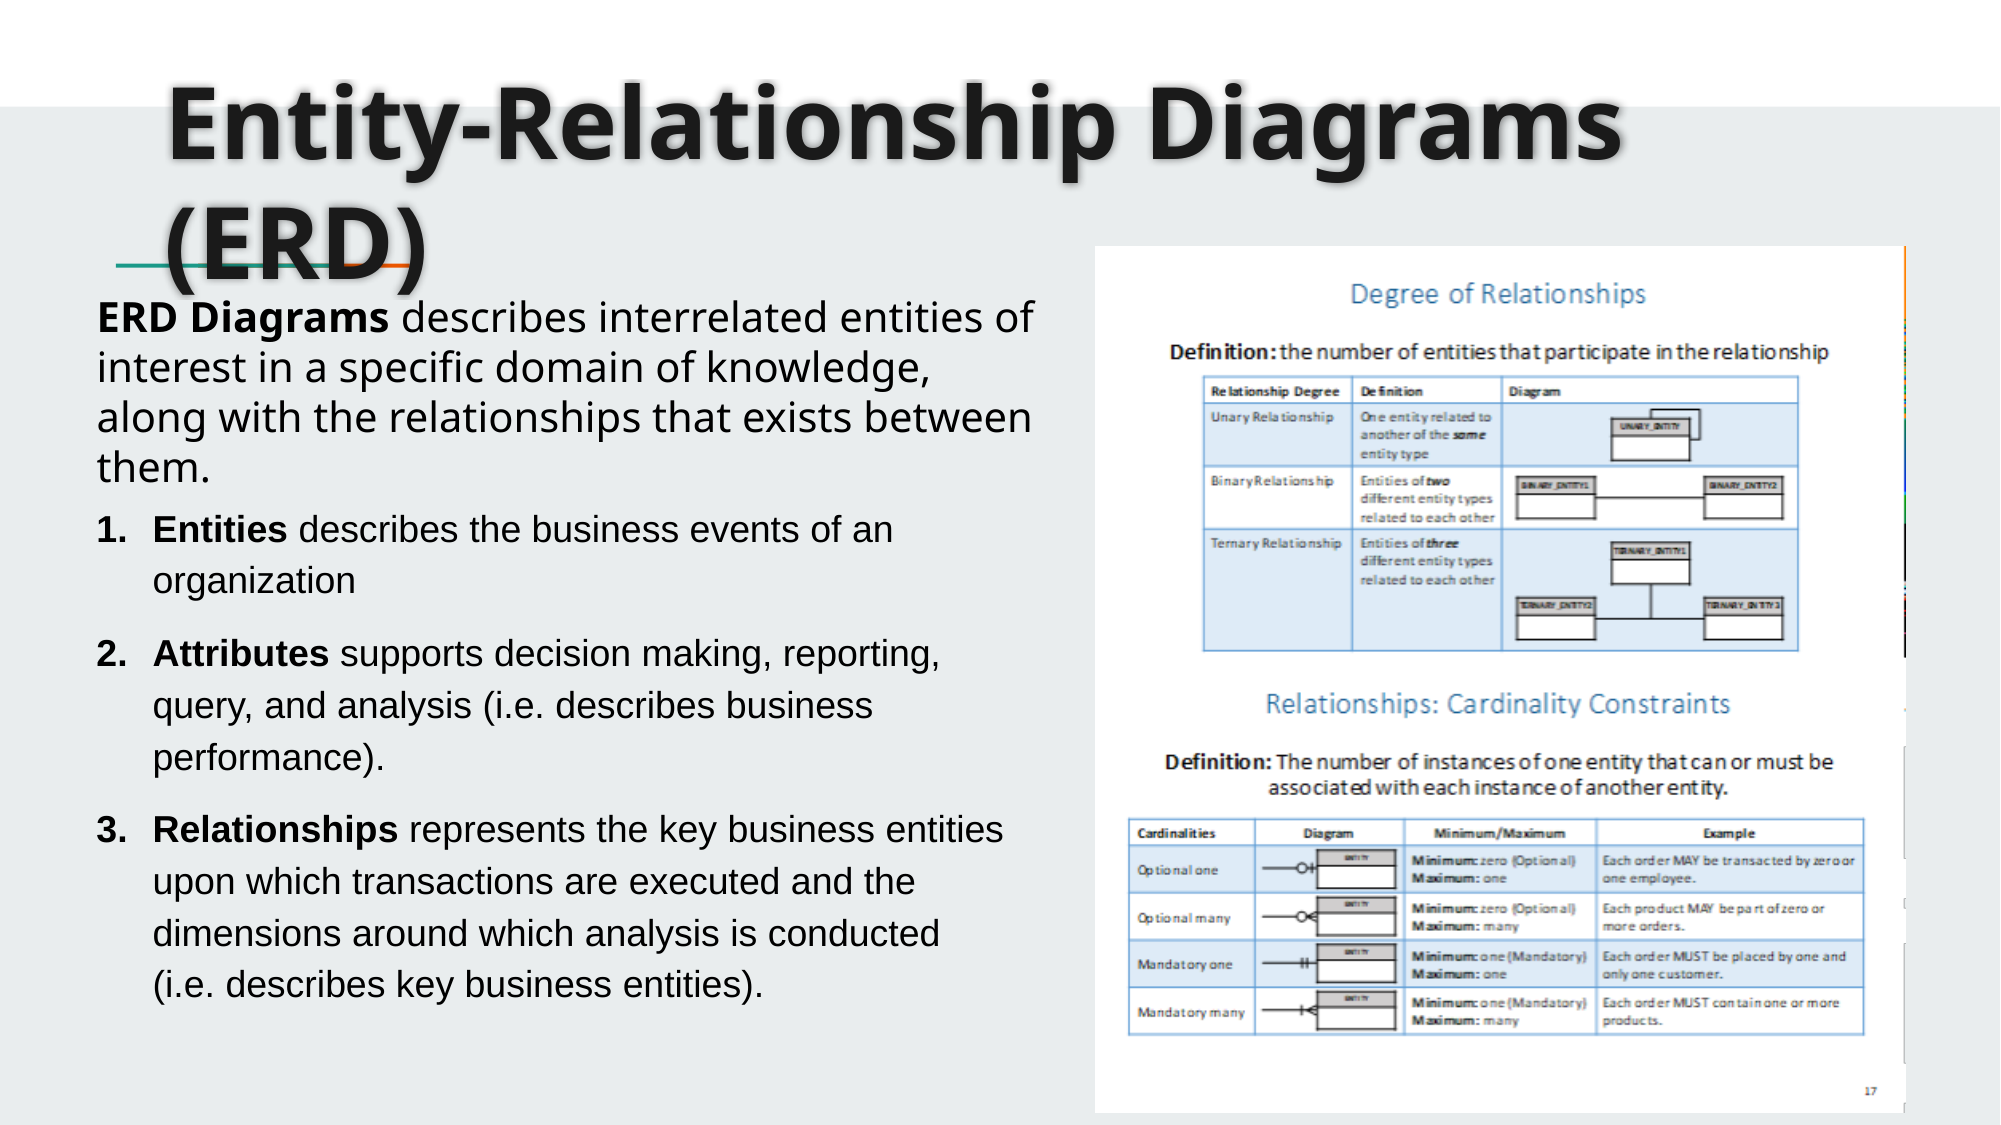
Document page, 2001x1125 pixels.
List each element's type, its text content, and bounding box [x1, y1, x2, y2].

text_box Entities describes the business events of an organization Attributes supports decision making, reporting, query, and analysis (i.e. describes business performance). Relationships represents the key business entities upon which transactions are executed and the dimensions around which analysis is conducted (i.e. describes key business entities). [62, 478, 1020, 1070]
title Entity-Relationship Diagrams (ERD) [149, 99, 1902, 260]
text_box ERD Diagrams describes interrelated entities of interest in a specific domain of knowledge, along with the relationships that exists between them. [81, 276, 1054, 769]
picture [1095, 246, 1906, 1113]
